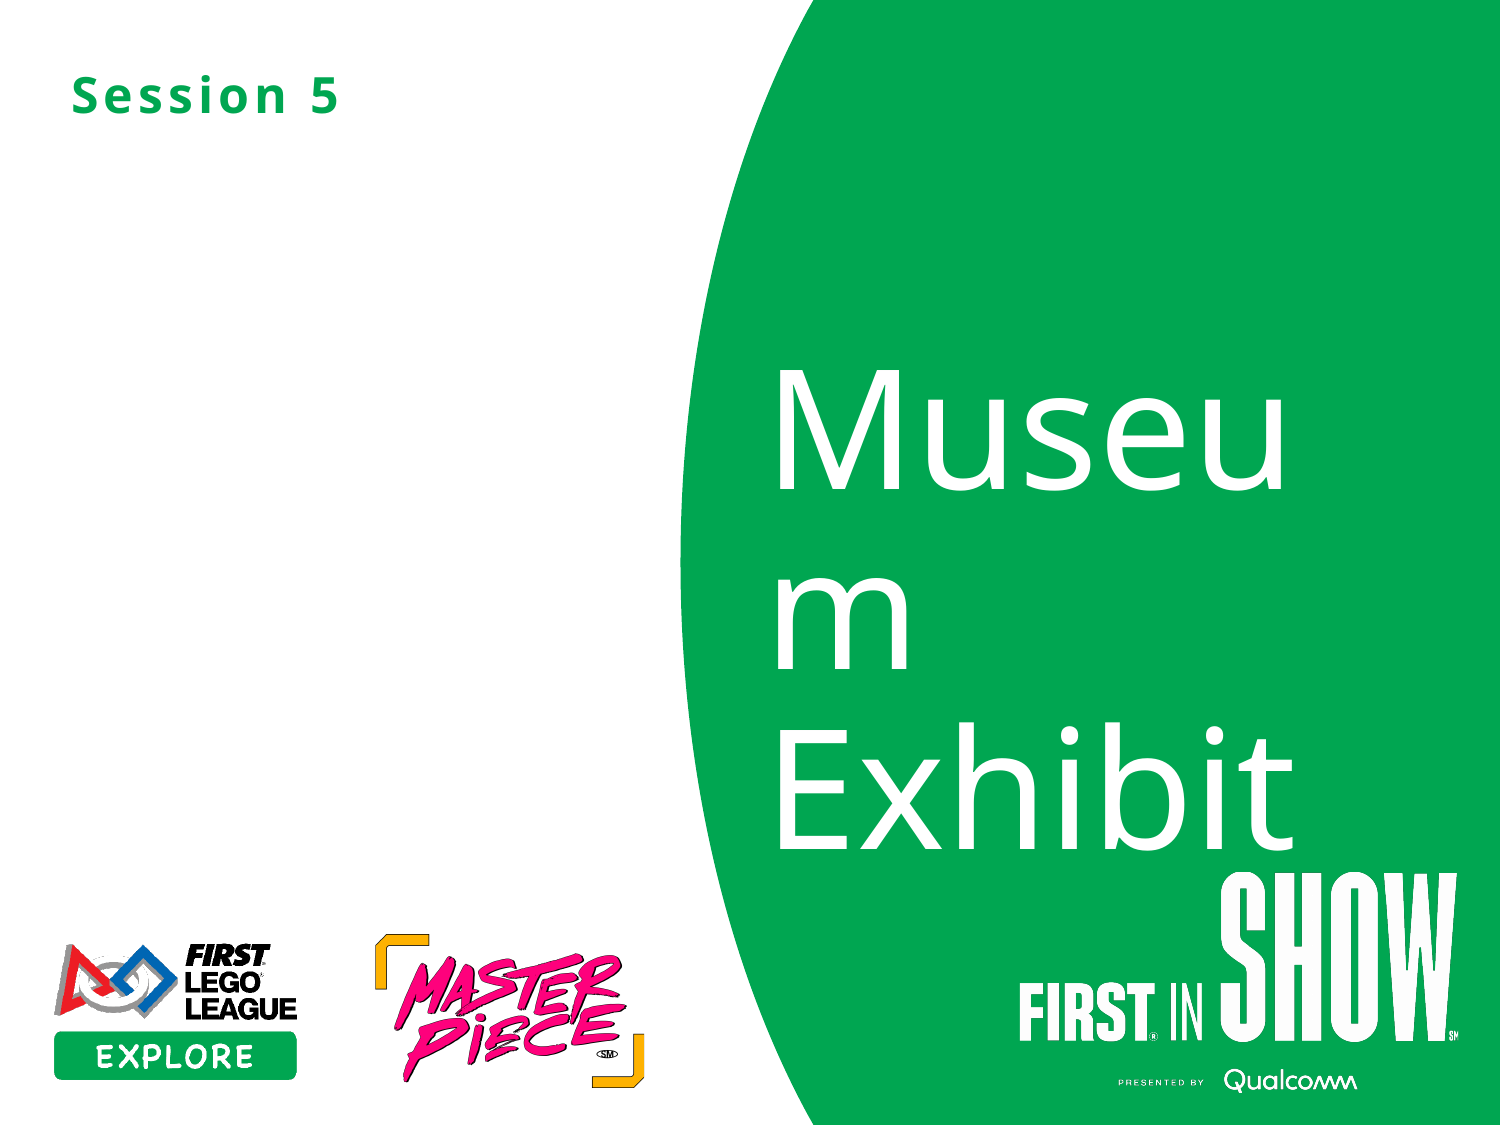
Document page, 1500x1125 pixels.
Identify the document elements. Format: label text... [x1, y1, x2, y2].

list Museum Exhibit [750, 338, 1433, 775]
picture [375, 934, 645, 1088]
picture [1019, 871, 1459, 1093]
text_box [679, 0, 1500, 1125]
picture [34, 922, 316, 1101]
text_box Session 5 [56, 55, 525, 133]
